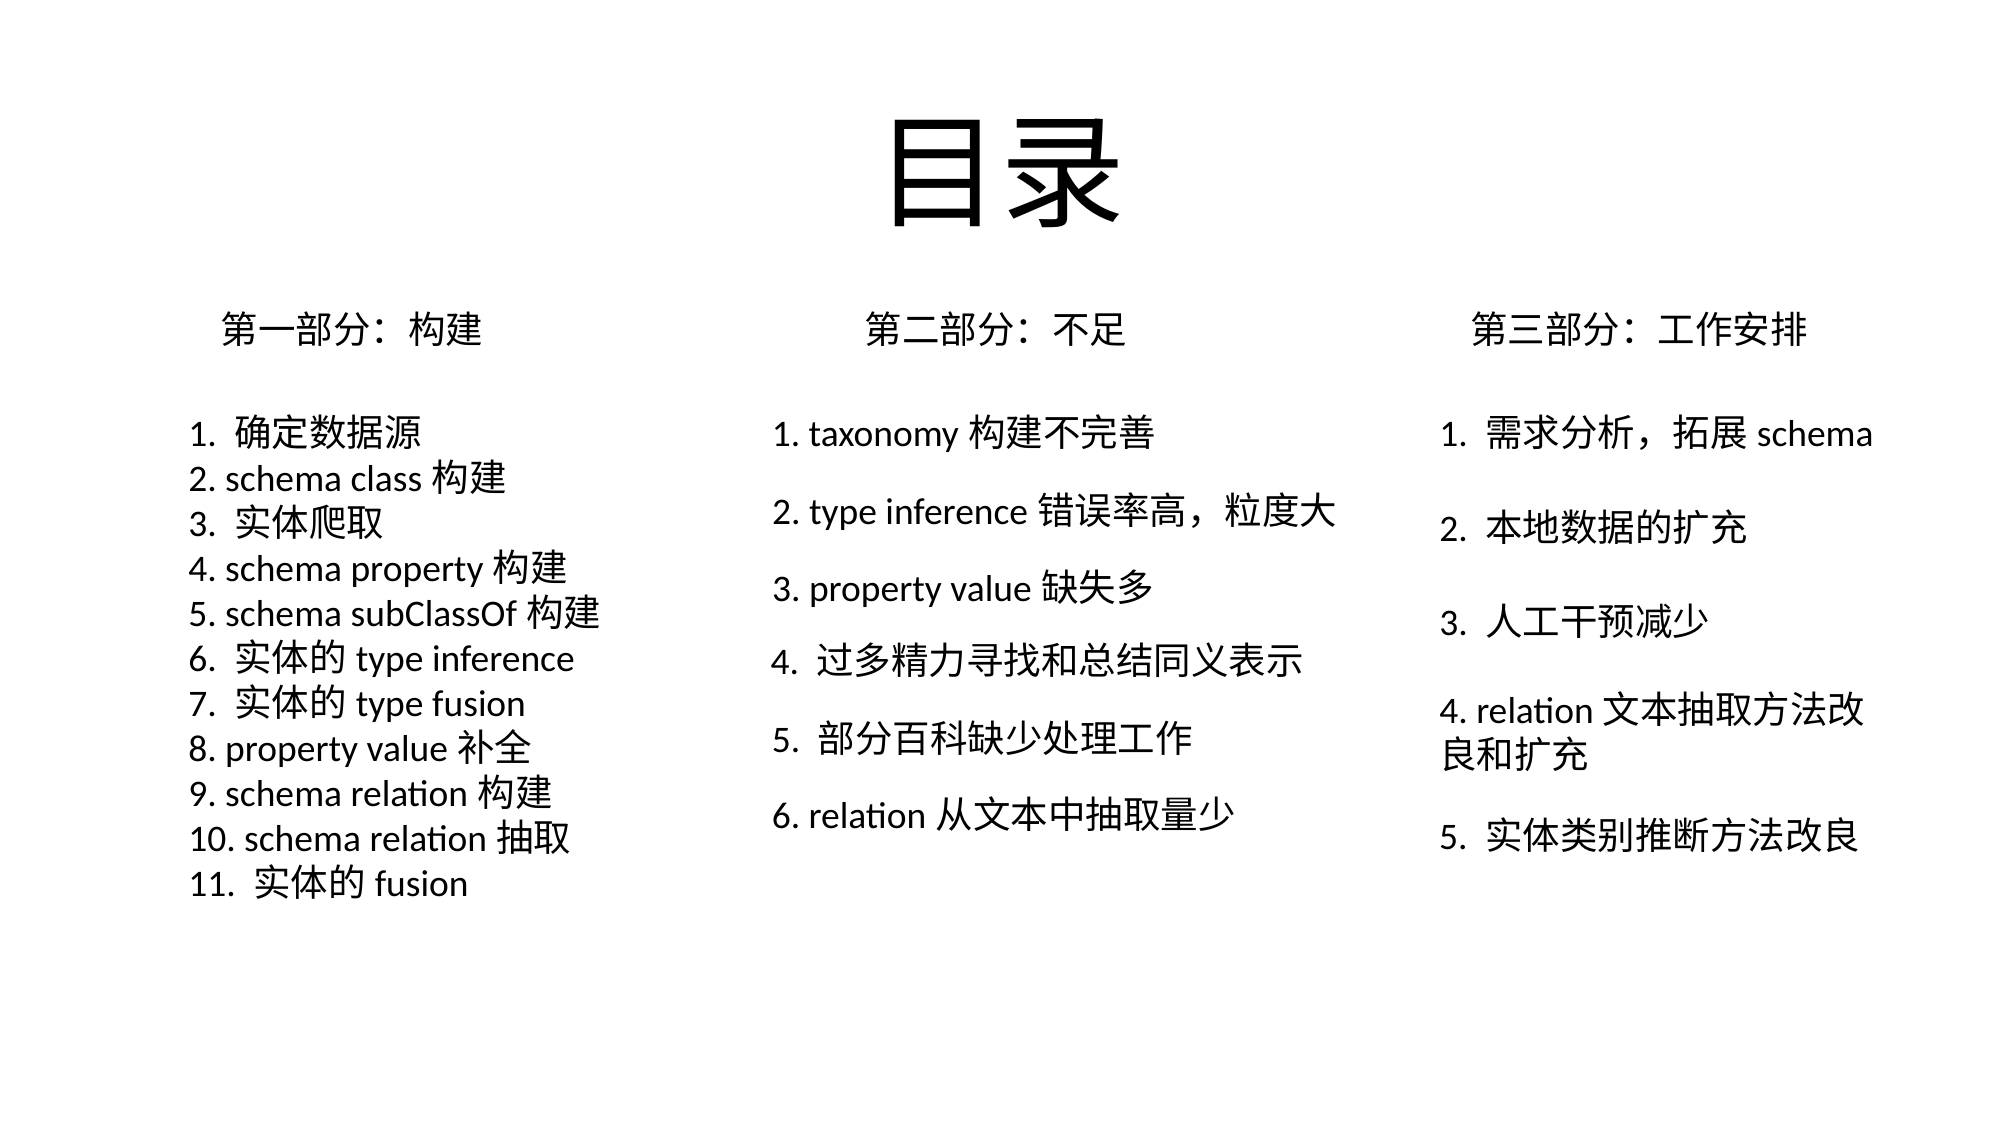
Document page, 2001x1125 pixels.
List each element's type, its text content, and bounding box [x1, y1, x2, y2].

text_box 1. taxonomy构建不完善 [757, 402, 1212, 462]
text_box 第三部分：工作安排 [1455, 298, 1845, 358]
text_box 3. property value缺失多 [757, 556, 1250, 617]
text_box 3. 人工干预减少 [1424, 590, 1806, 650]
text_box 4. 过多精力寻找和总结同义表示 [755, 629, 1349, 689]
text_box 6. relation从文本中抽取量少 [757, 784, 1351, 844]
text_box 第一部分：构建 [205, 298, 548, 358]
text_box 1. 确定数据源 2. schema class构建 3. 实体爬取 4. schema property构建 5. schema subClassOf构建 6. 实体的type inference 7. 实体的type fusion 8. property value补全 9. schema relation构建 10. schema relation抽取 11. 实体的fusion [173, 402, 649, 912]
text_box 5. 部分百科缺少处理工作 [757, 707, 1351, 768]
text_box 4. relation文本抽取方法改良和扩充 [1424, 678, 1916, 784]
text_box 1. 需求分析，拓展schema [1424, 402, 1916, 462]
text_box 第二部分：不足 [850, 298, 1192, 358]
text_box 5. 实体类别推断方法改良 [1424, 804, 1916, 865]
text_box 2. 本地数据的扩充 [1424, 496, 1916, 557]
text_box 2. type inference错误率高，粒度大 [757, 479, 1371, 540]
title 目录 [249, 46, 1750, 252]
